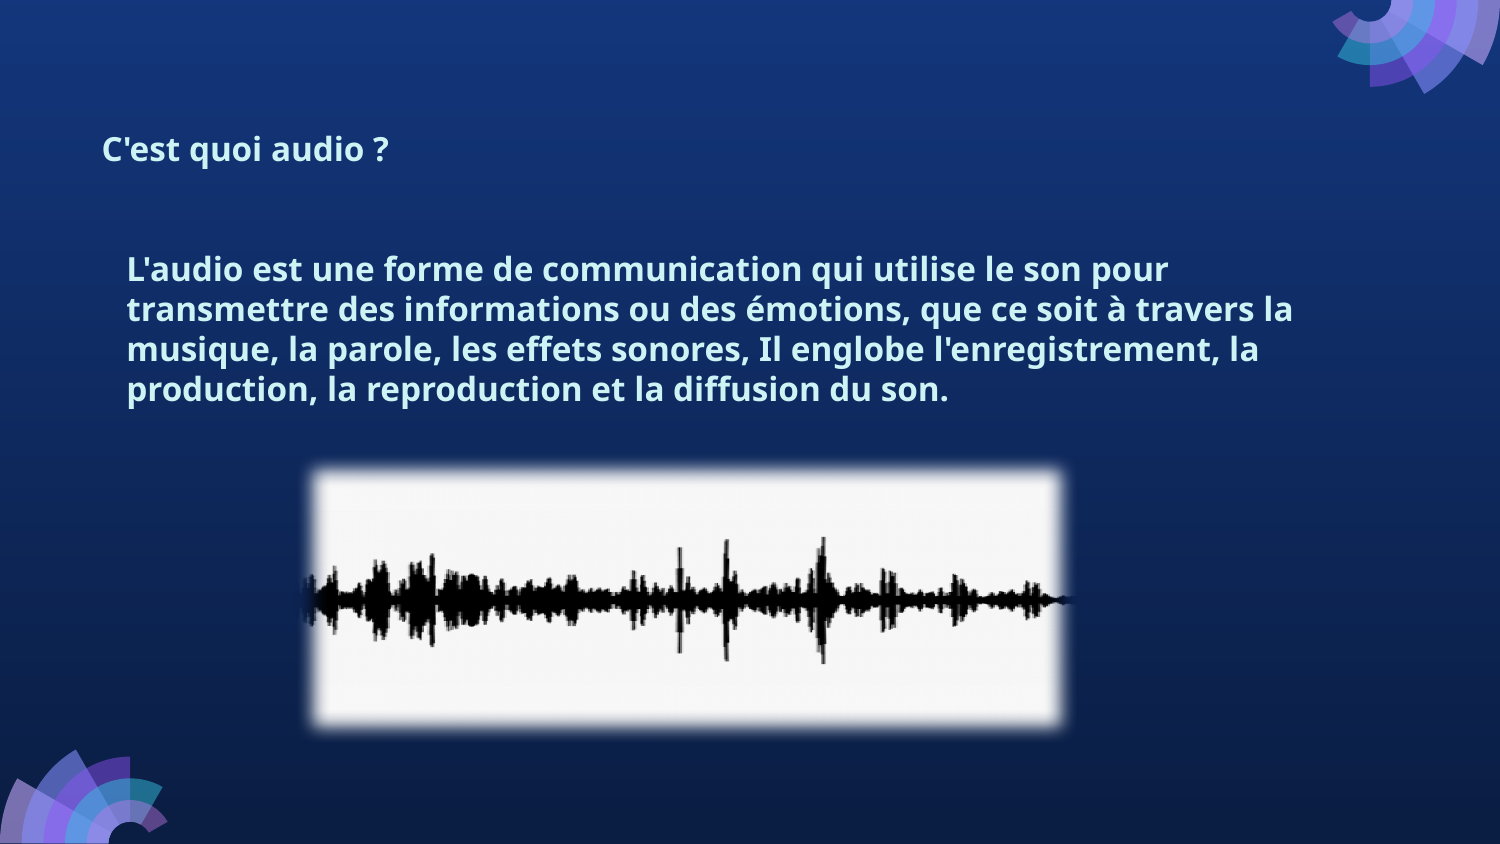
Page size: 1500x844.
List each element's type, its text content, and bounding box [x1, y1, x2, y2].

list C'est quoi audio ? L'audio est une forme de communication qui utilise le son pour transmettre des informations ou des émotions, que ce soit à travers la musique, la parole, les effets sonores, Il englobe l'enregistrement, la production, la reproduction et la diffusion du son. [86, 113, 1381, 630]
picture [294, 452, 1077, 744]
